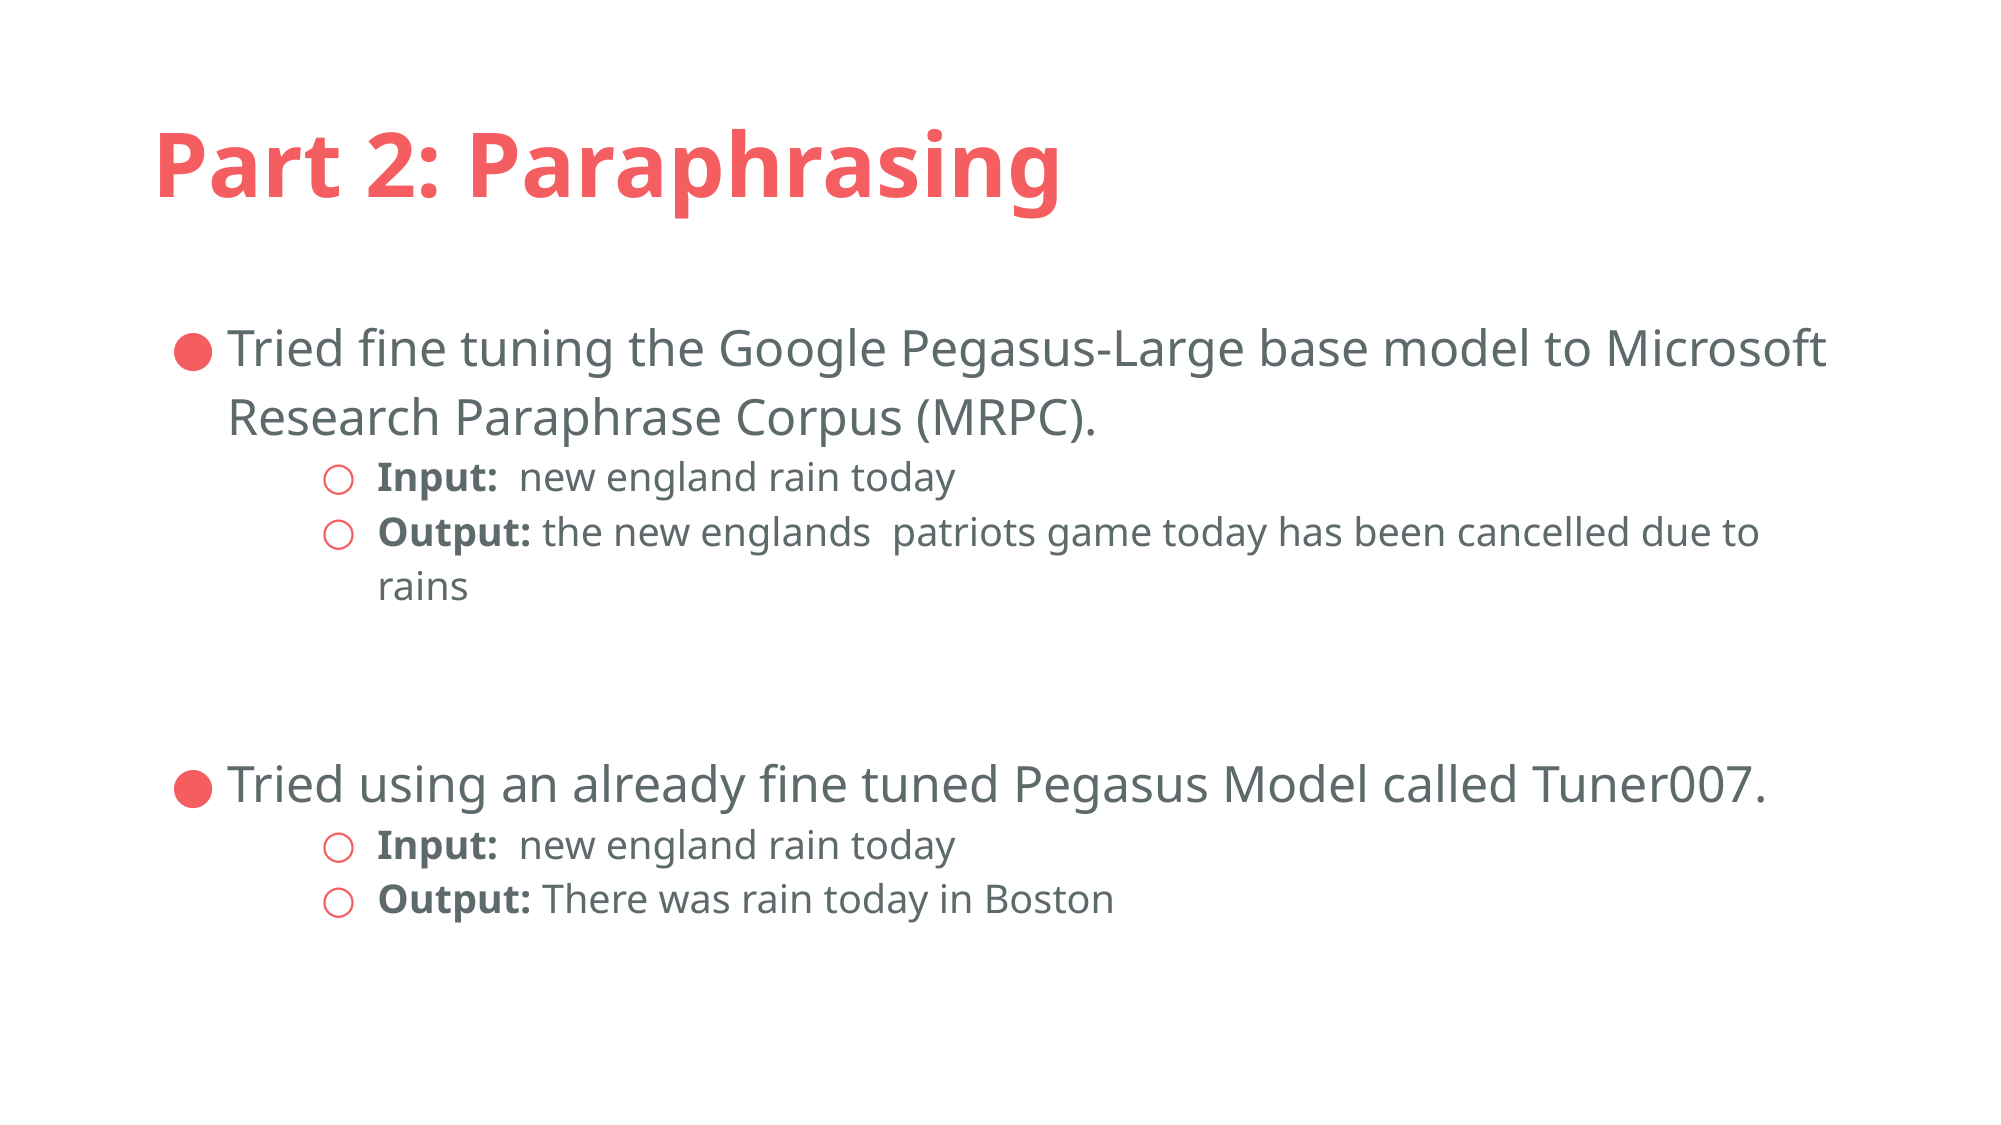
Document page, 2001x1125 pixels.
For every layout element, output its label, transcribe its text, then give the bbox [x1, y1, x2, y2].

title Part 2: Paraphrasing [137, 59, 1863, 278]
list Tried fine tuning the Google Pegasus-Large base model to Microsoft Research Paraphrase Corpus (MRPC). Input: new england rain today Output: the new englands patriots game today has been cancelled due to rains Tried using an already fine tuned Pegasus Model called Tuner007. Input: new england rain today Output: There was rain today in Boston [137, 299, 1863, 1014]
